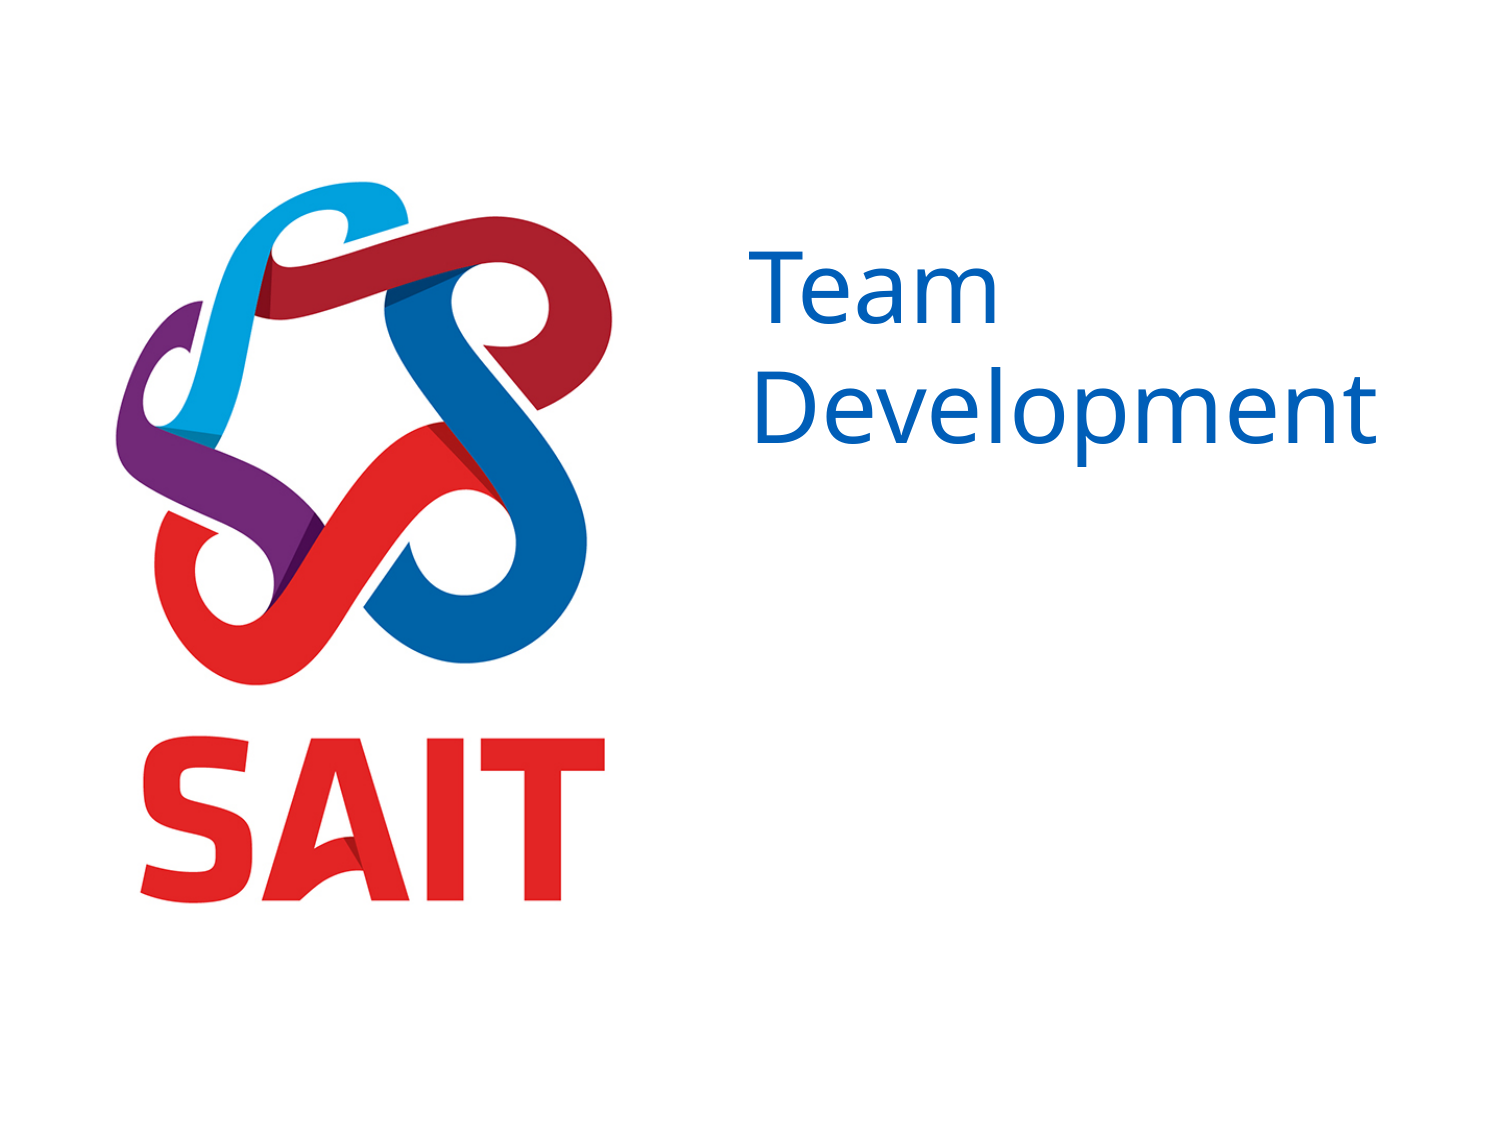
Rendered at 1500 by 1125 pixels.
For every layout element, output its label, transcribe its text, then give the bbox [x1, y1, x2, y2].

title Team Development [733, 216, 1448, 510]
picture [111, 20, 629, 1063]
